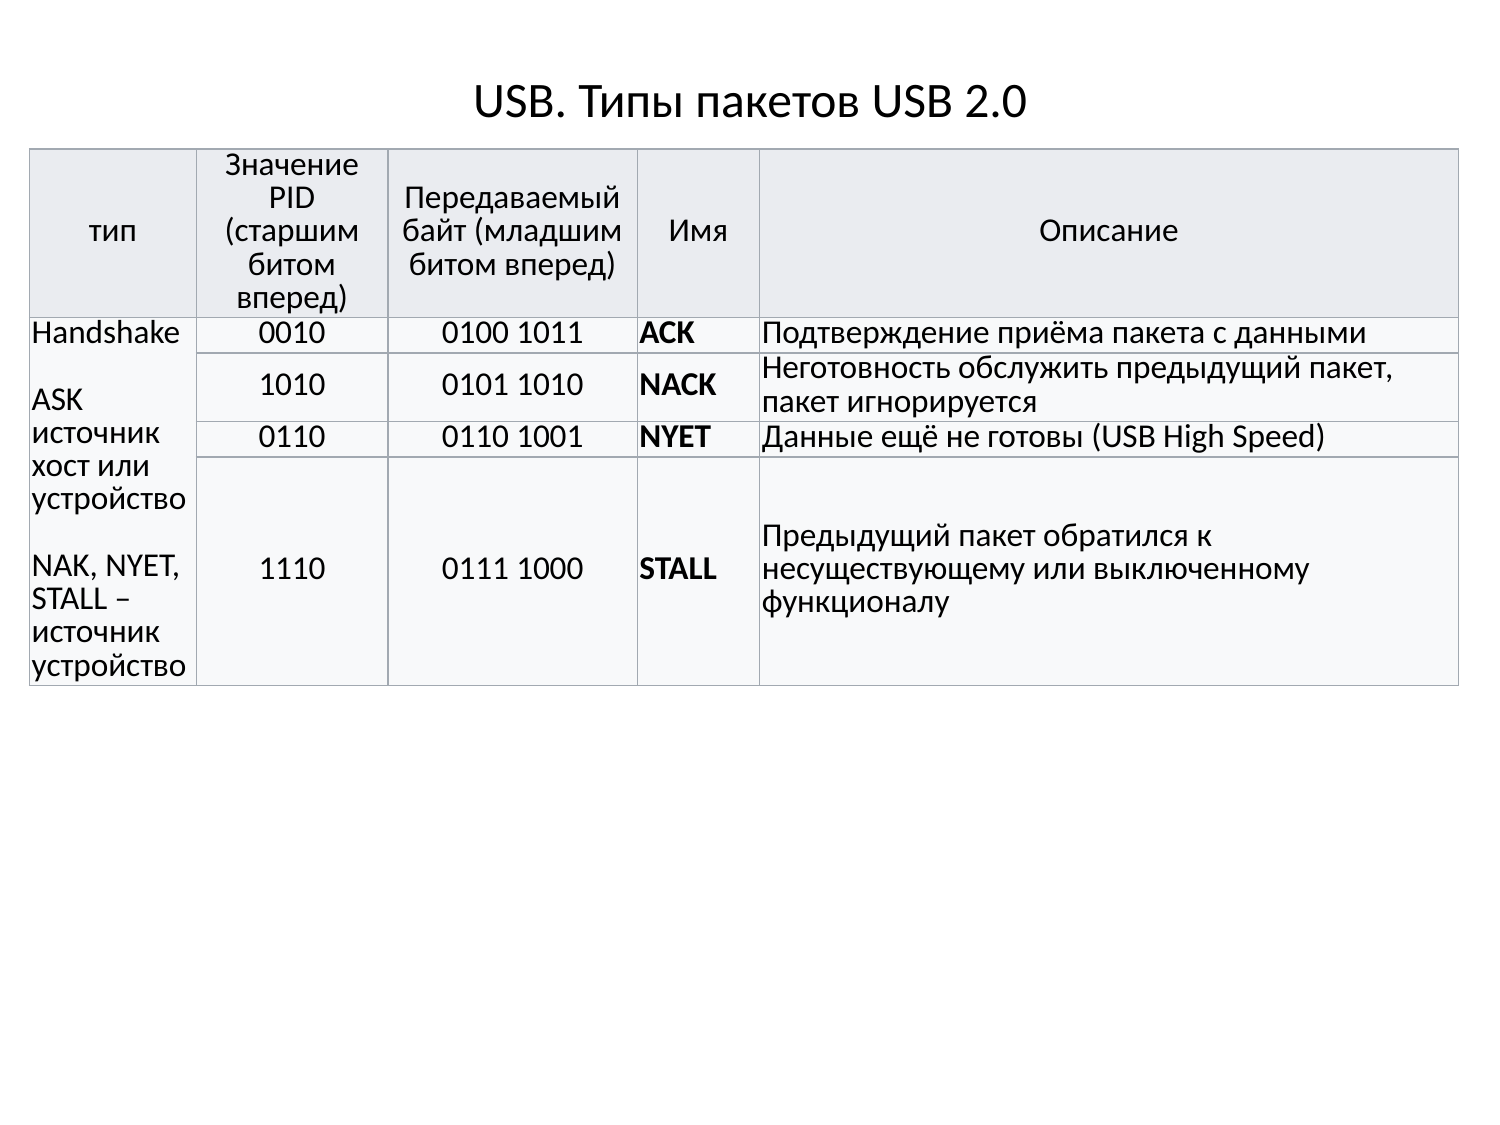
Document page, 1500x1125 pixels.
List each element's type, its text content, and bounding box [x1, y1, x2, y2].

table_header Описание [760, 150, 1458, 317]
table_cell Неготовность обслужить предыдущий пакет, пакет игнорируется [760, 354, 1458, 421]
table_header тип [30, 150, 196, 317]
table_cell Предыдущий пакет обратился к несуществующему или выключенному функционалу [760, 458, 1458, 685]
table_cell NACK [638, 354, 759, 421]
table_cell STALL [638, 458, 759, 685]
table_cell Подтверждение приёма пакета с данными [760, 318, 1458, 352]
table_cell 0100 1011 [389, 318, 637, 352]
table_cell Данные ещё не готовы (USB High Speed) [760, 422, 1458, 456]
table_cell 1010 [197, 354, 387, 421]
table_cell 0010 [197, 318, 387, 352]
table_cell 0101 1010 [389, 354, 637, 421]
table_cell ACK [638, 318, 759, 352]
table_cell 0111 1000 [389, 458, 637, 685]
table_cell NYET [638, 422, 759, 456]
table_cell 1110 [197, 458, 387, 685]
table_cell Handshake ASK источник хост или устройство NAK, NYET, STALL – источник устройство [30, 318, 196, 685]
table_header Значение PID (старшим битом вперед) [197, 150, 387, 317]
title USB. Типы пакетов USB 2.0 [103, 59, 1397, 135]
table_cell 0110 [197, 422, 387, 456]
table_header Передаваемый байт (младшим битом вперед) [389, 150, 637, 317]
table_cell 0110 1001 [389, 422, 637, 456]
table_header Имя [638, 150, 759, 317]
